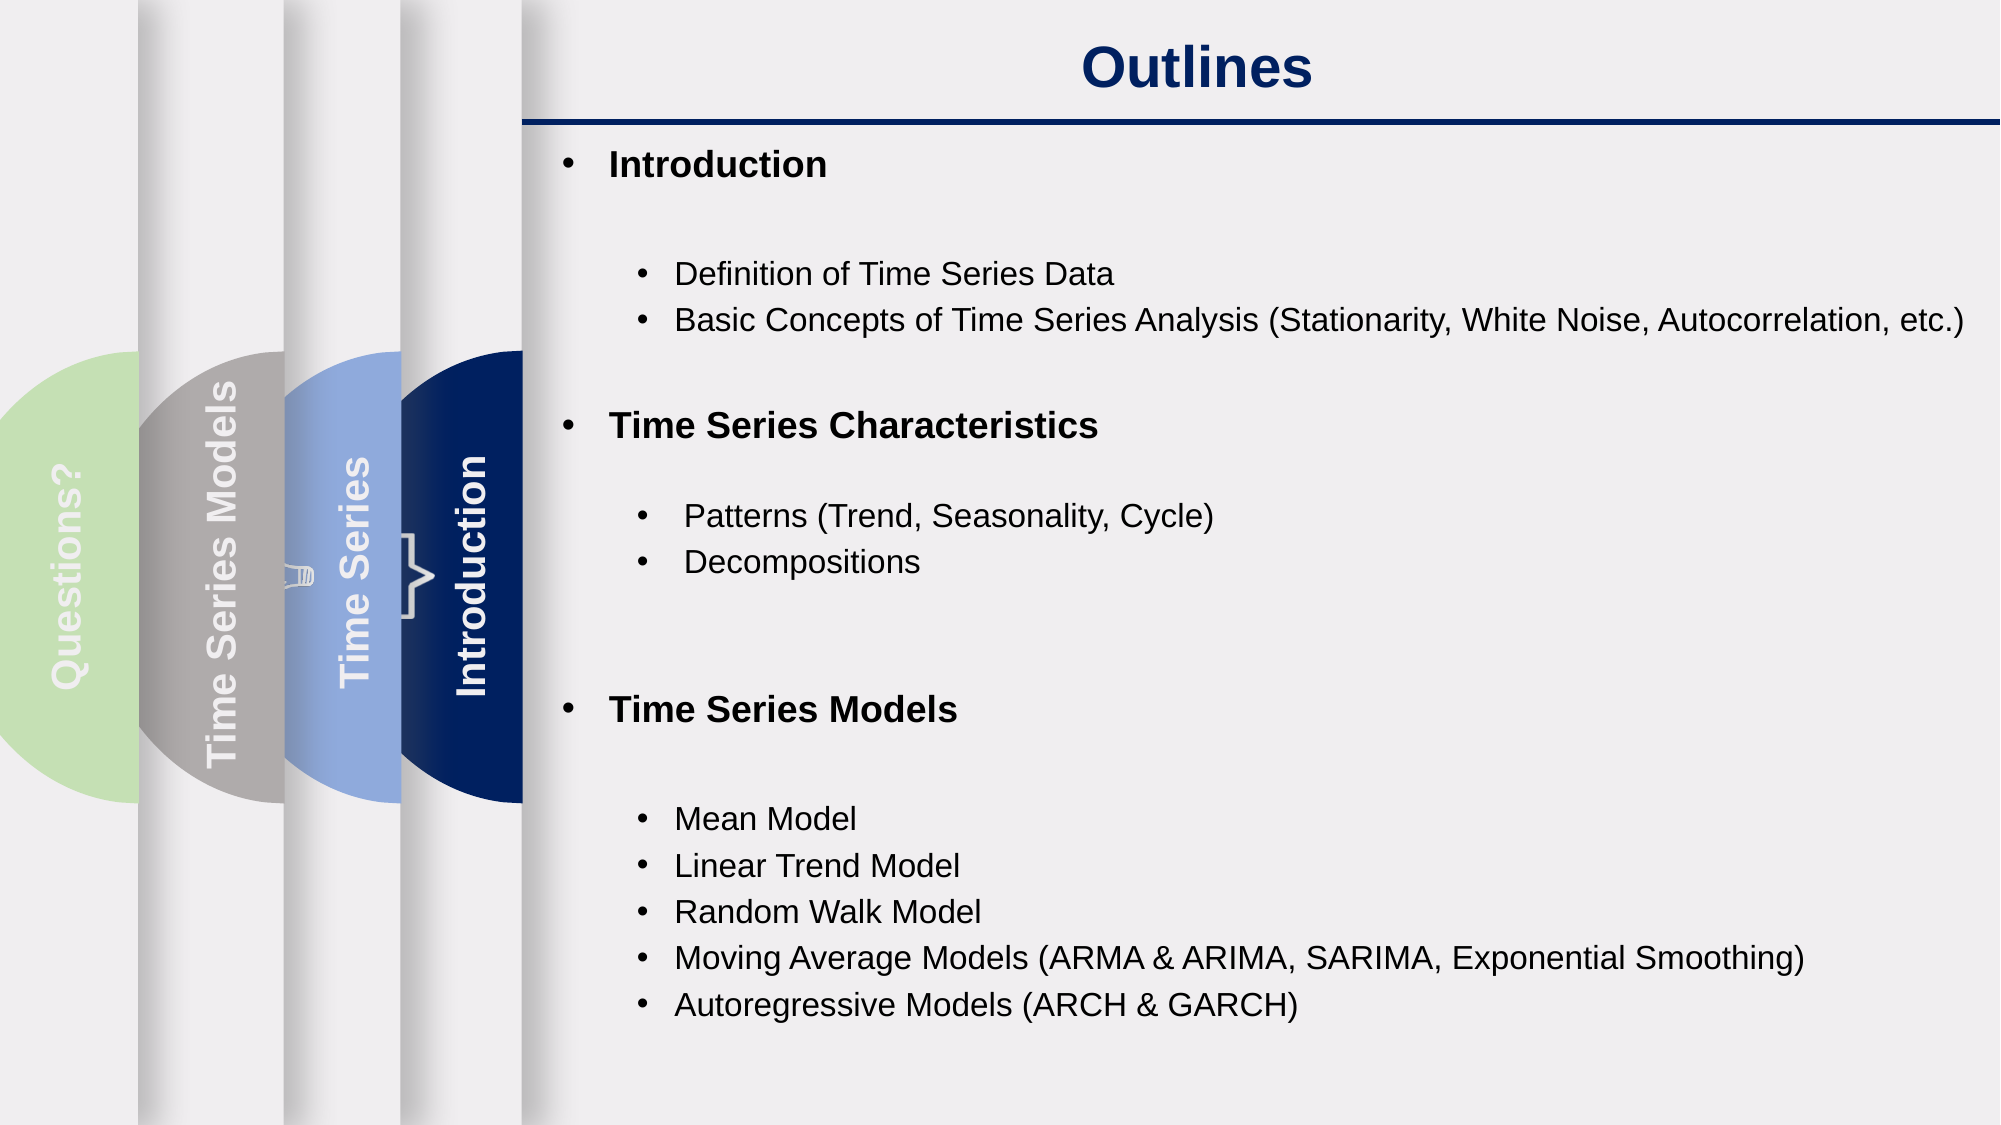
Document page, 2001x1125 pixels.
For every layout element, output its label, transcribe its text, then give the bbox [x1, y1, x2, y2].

text_box Outlines [522, 21, 1995, 107]
text_box Introduction Definition of Time Series Data Basic Concepts of Time Series Analysis (Stationarity, White Noise, Autocorrelation, etc.) Time Series Characteristics Patterns (Trend, Seasonality, Cycle) Decompositions Time Series Models Mean Model Linear Trend Model Random Walk Model Moving Average Models (ARMA & ARIMA, SARIMA, Exponential Smoothing) Autoregressive Models (ARCH & GARCH) [547, 137, 2000, 1125]
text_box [0, 0, 138, 1125]
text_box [284, 0, 401, 1125]
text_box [401, 0, 522, 1125]
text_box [138, 0, 284, 1125]
